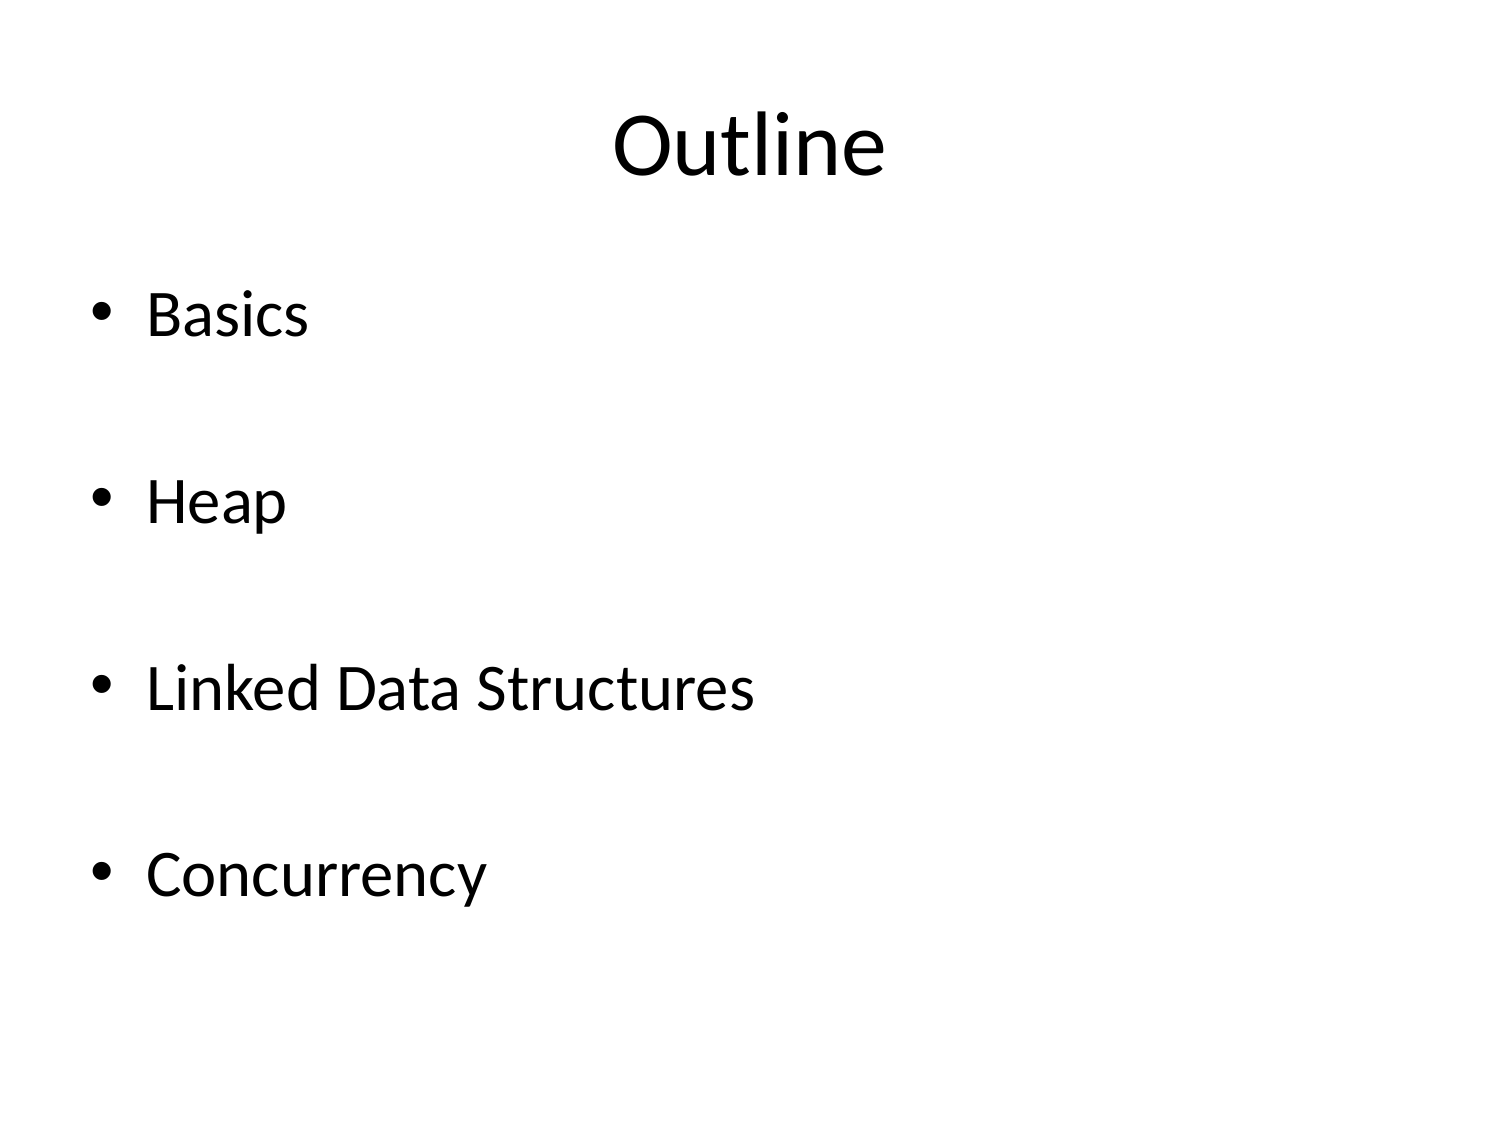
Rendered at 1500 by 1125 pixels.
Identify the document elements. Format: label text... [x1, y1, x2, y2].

title Outline [75, 45, 1425, 233]
list Basics Heap Linked Data Structures Concurrency [75, 262, 1425, 1005]
